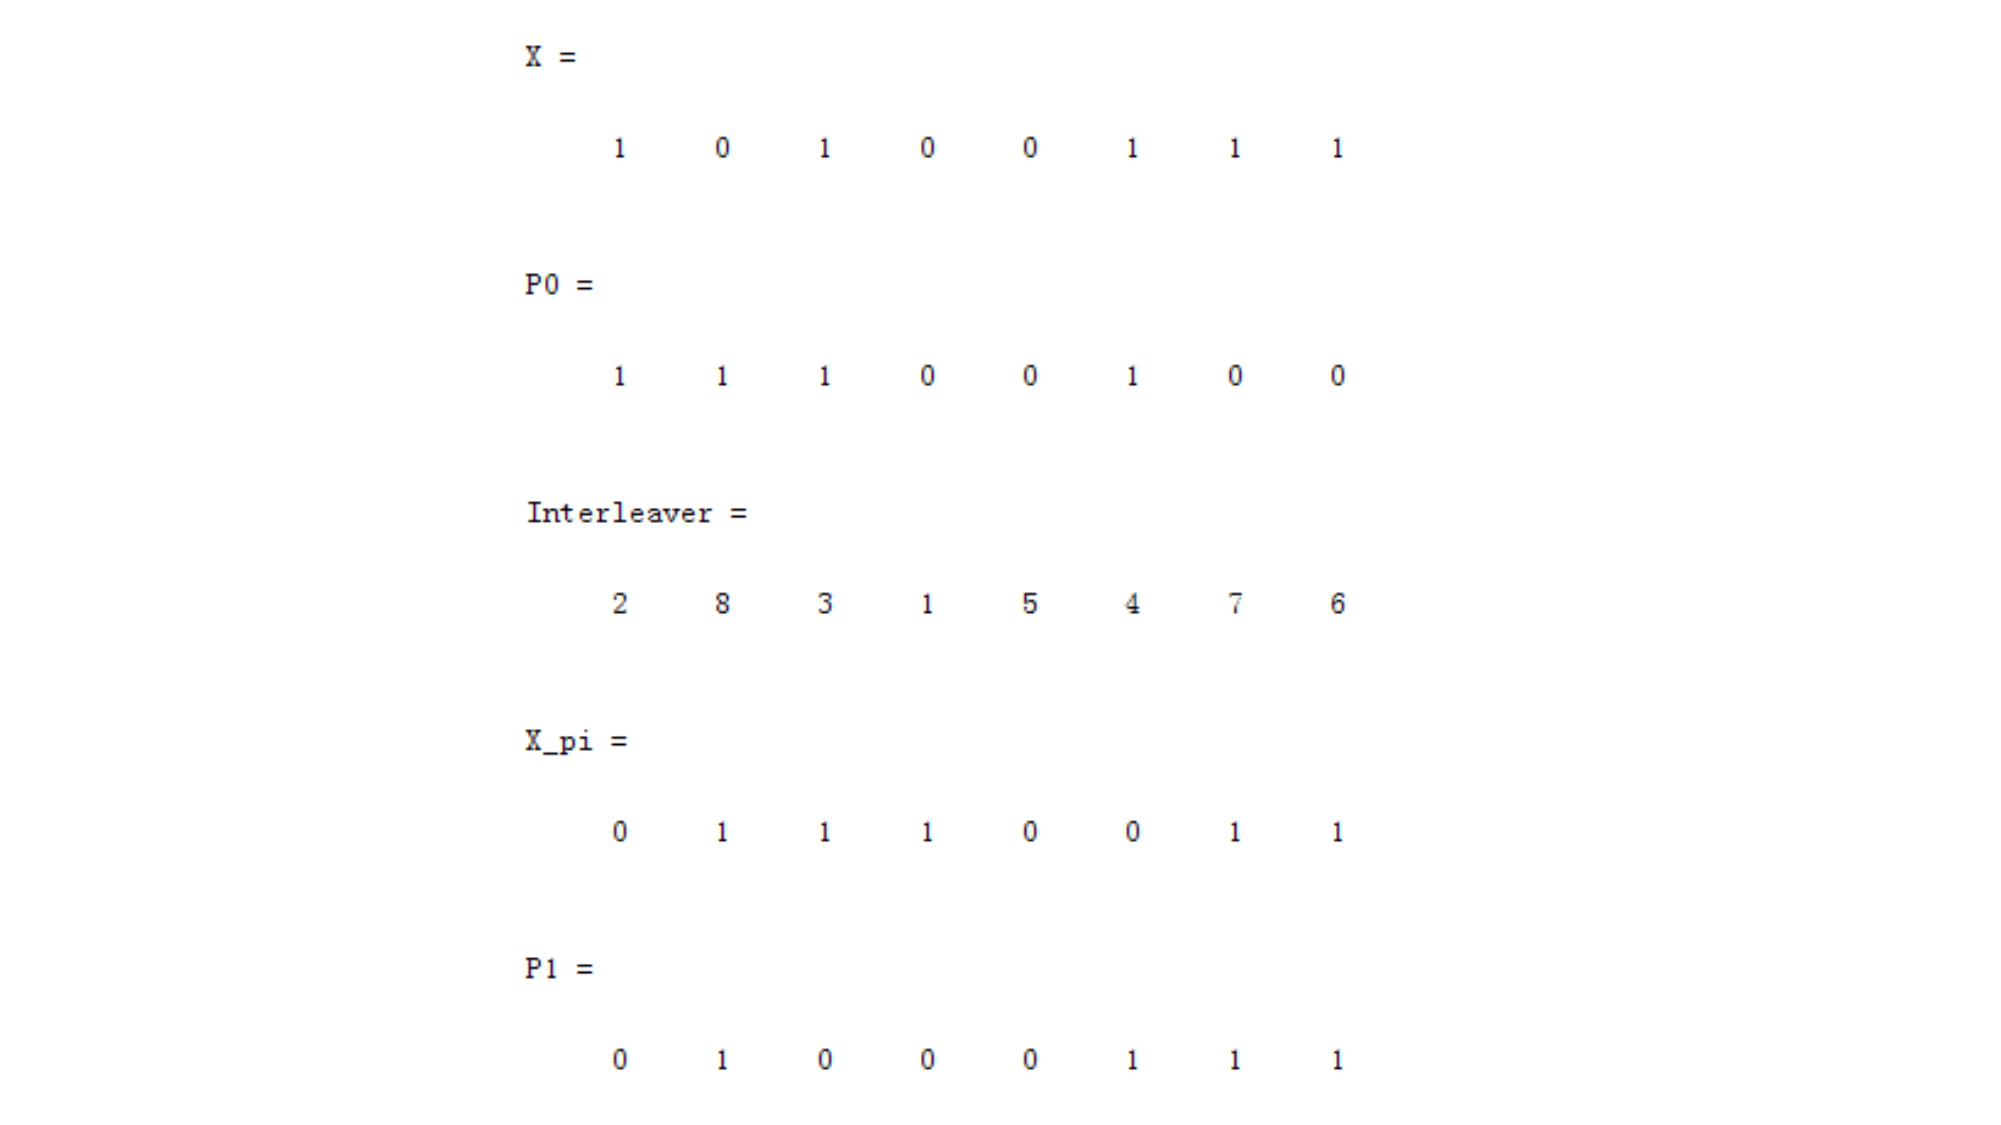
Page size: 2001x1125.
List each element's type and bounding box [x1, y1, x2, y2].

list [517, 34, 1379, 1086]
